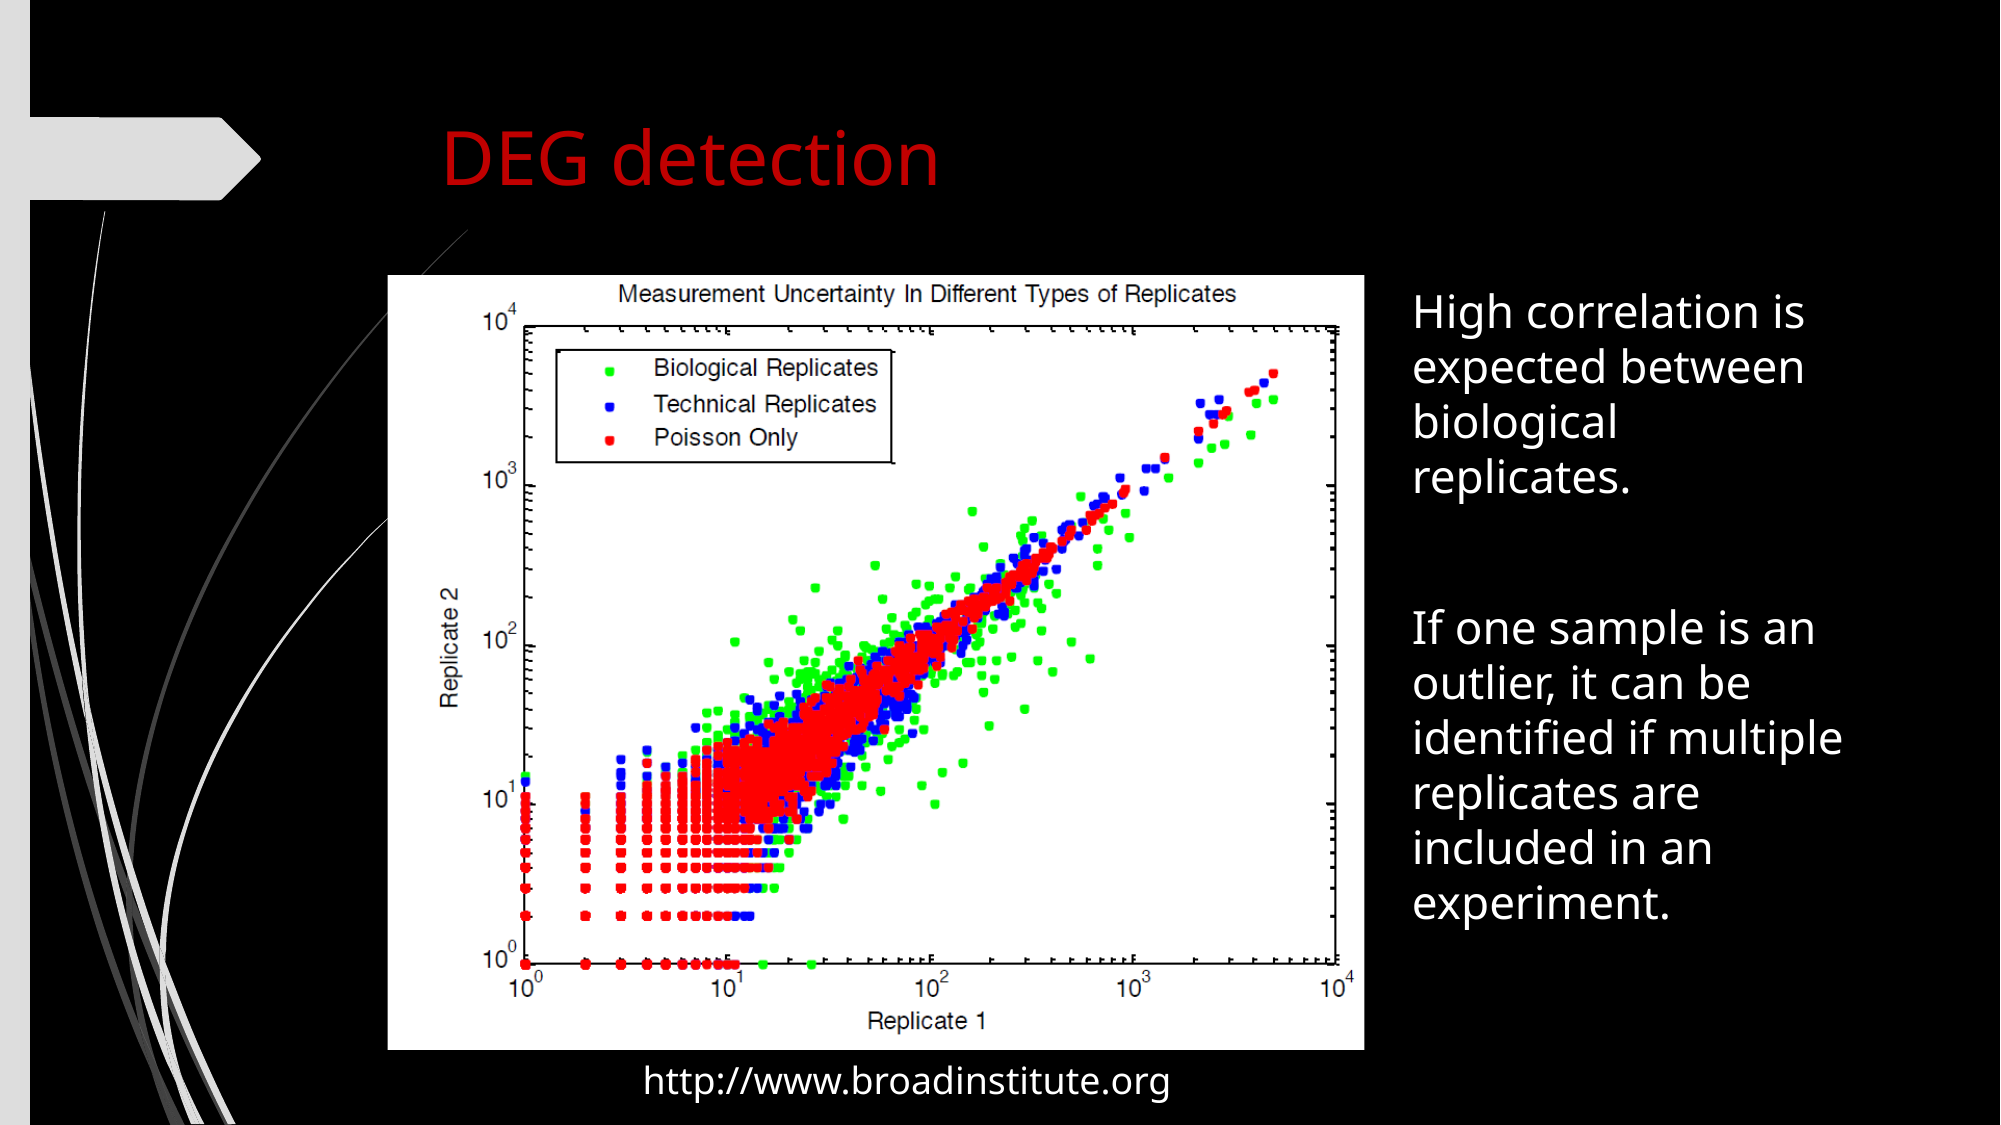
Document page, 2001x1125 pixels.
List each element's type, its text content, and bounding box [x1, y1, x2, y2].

picture [387, 274, 1365, 1051]
list High correlation is expected between biological replicates. If one sample is an outlier, it can be identified if multiple replicates are included in an experiment. [1396, 275, 1863, 994]
text_box http://www.broadinstitute.org [627, 1059, 1187, 1110]
title DEG detection [425, 102, 1888, 234]
